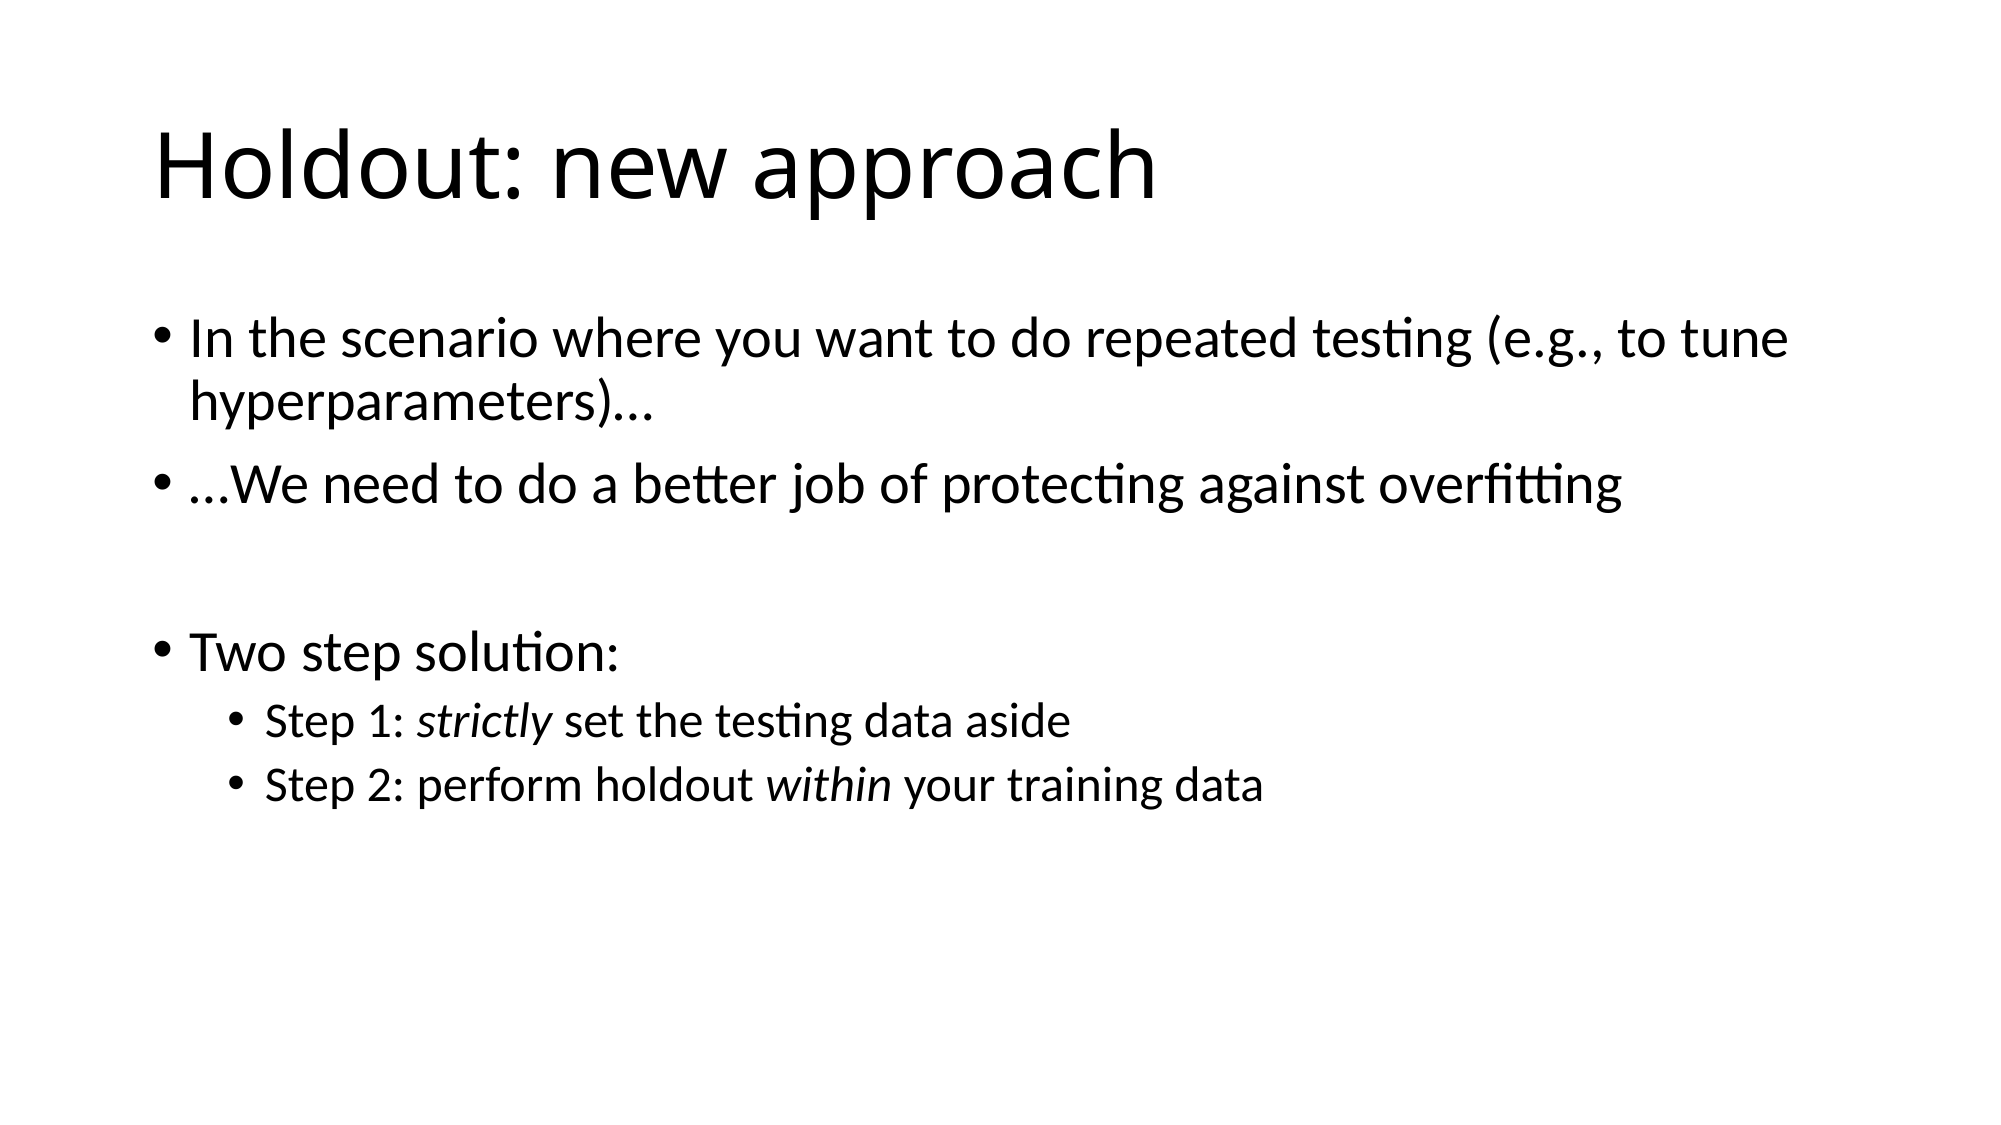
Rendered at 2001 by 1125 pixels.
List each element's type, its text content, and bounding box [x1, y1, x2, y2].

title Holdout: new approach [137, 59, 1863, 278]
list In the scenario where you want to do repeated testing (e.g., to tune hyperparameters)… …We need to do a better job of protecting against overfitting Two step solution: Step 1: strictly set the testing data aside Step 2: perform holdout within your training data [137, 299, 1863, 1014]
